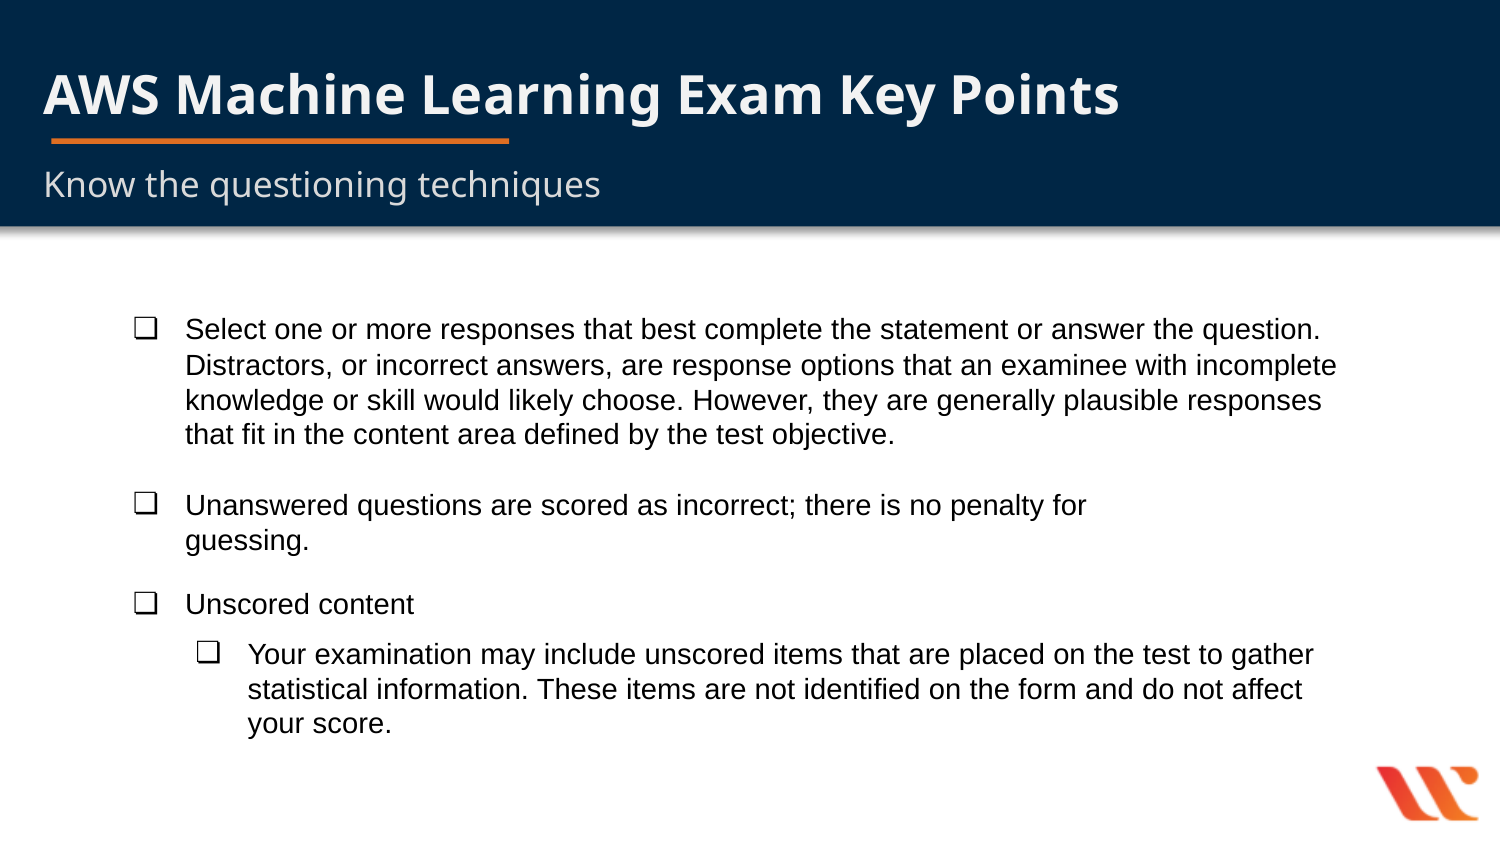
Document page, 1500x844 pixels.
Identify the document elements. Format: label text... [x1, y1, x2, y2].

text_box Select one or more responses that best complete the statement or answer the question. Distractors, or incorrect answers, are response options that an examinee with incomplete knowledge or skill would likely choose. However, they are generally plausible responses that fit in the content area defined by the test objective. [94, 295, 1355, 464]
picture [1365, 753, 1490, 835]
text_box [0, 0, 1500, 227]
text_box Unanswered questions are scored as incorrect; there is no penalty for guessing. [94, 471, 1209, 554]
text_box Your examination may include unscored items that are placed on the test to gather statistical information. These items are not identified on the form and do not affect your score. [157, 619, 1368, 703]
text_box AWS Machine Learning Exam Key Points [37, 54, 1500, 132]
text_box Know the questioning techniques [37, 156, 718, 212]
text_box [51, 138, 510, 144]
text_box Unscored content [94, 570, 806, 654]
